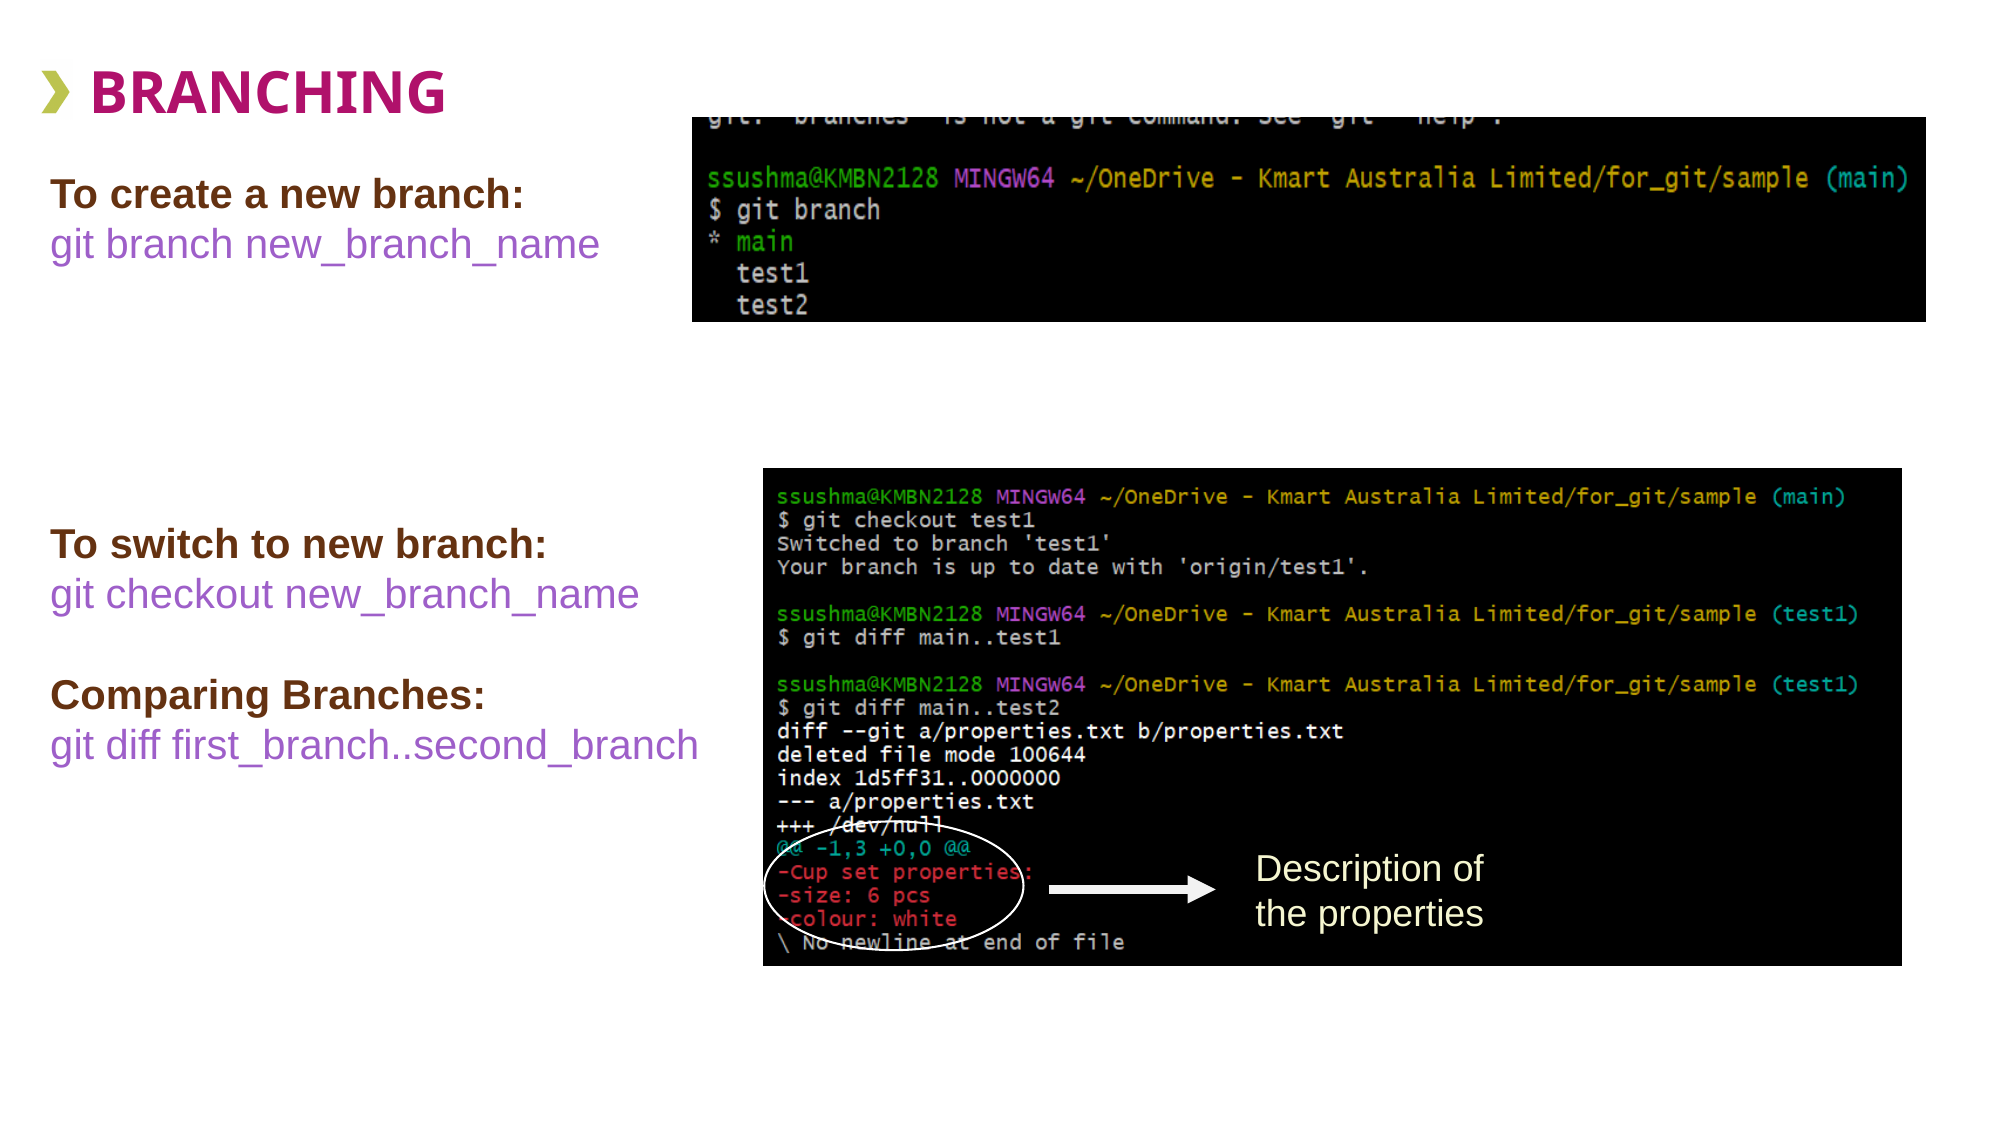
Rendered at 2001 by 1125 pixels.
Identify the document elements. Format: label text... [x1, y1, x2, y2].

text_box To create a new branch: git branch new_branch_name To switch to new branch: git checkout new_branch_name Comparing Branches: git diff first_branch..second_branch [35, 159, 1846, 975]
picture [40, 59, 73, 120]
picture [691, 117, 1926, 322]
picture [742, 468, 1903, 966]
title BRANCHING [73, 55, 1024, 159]
